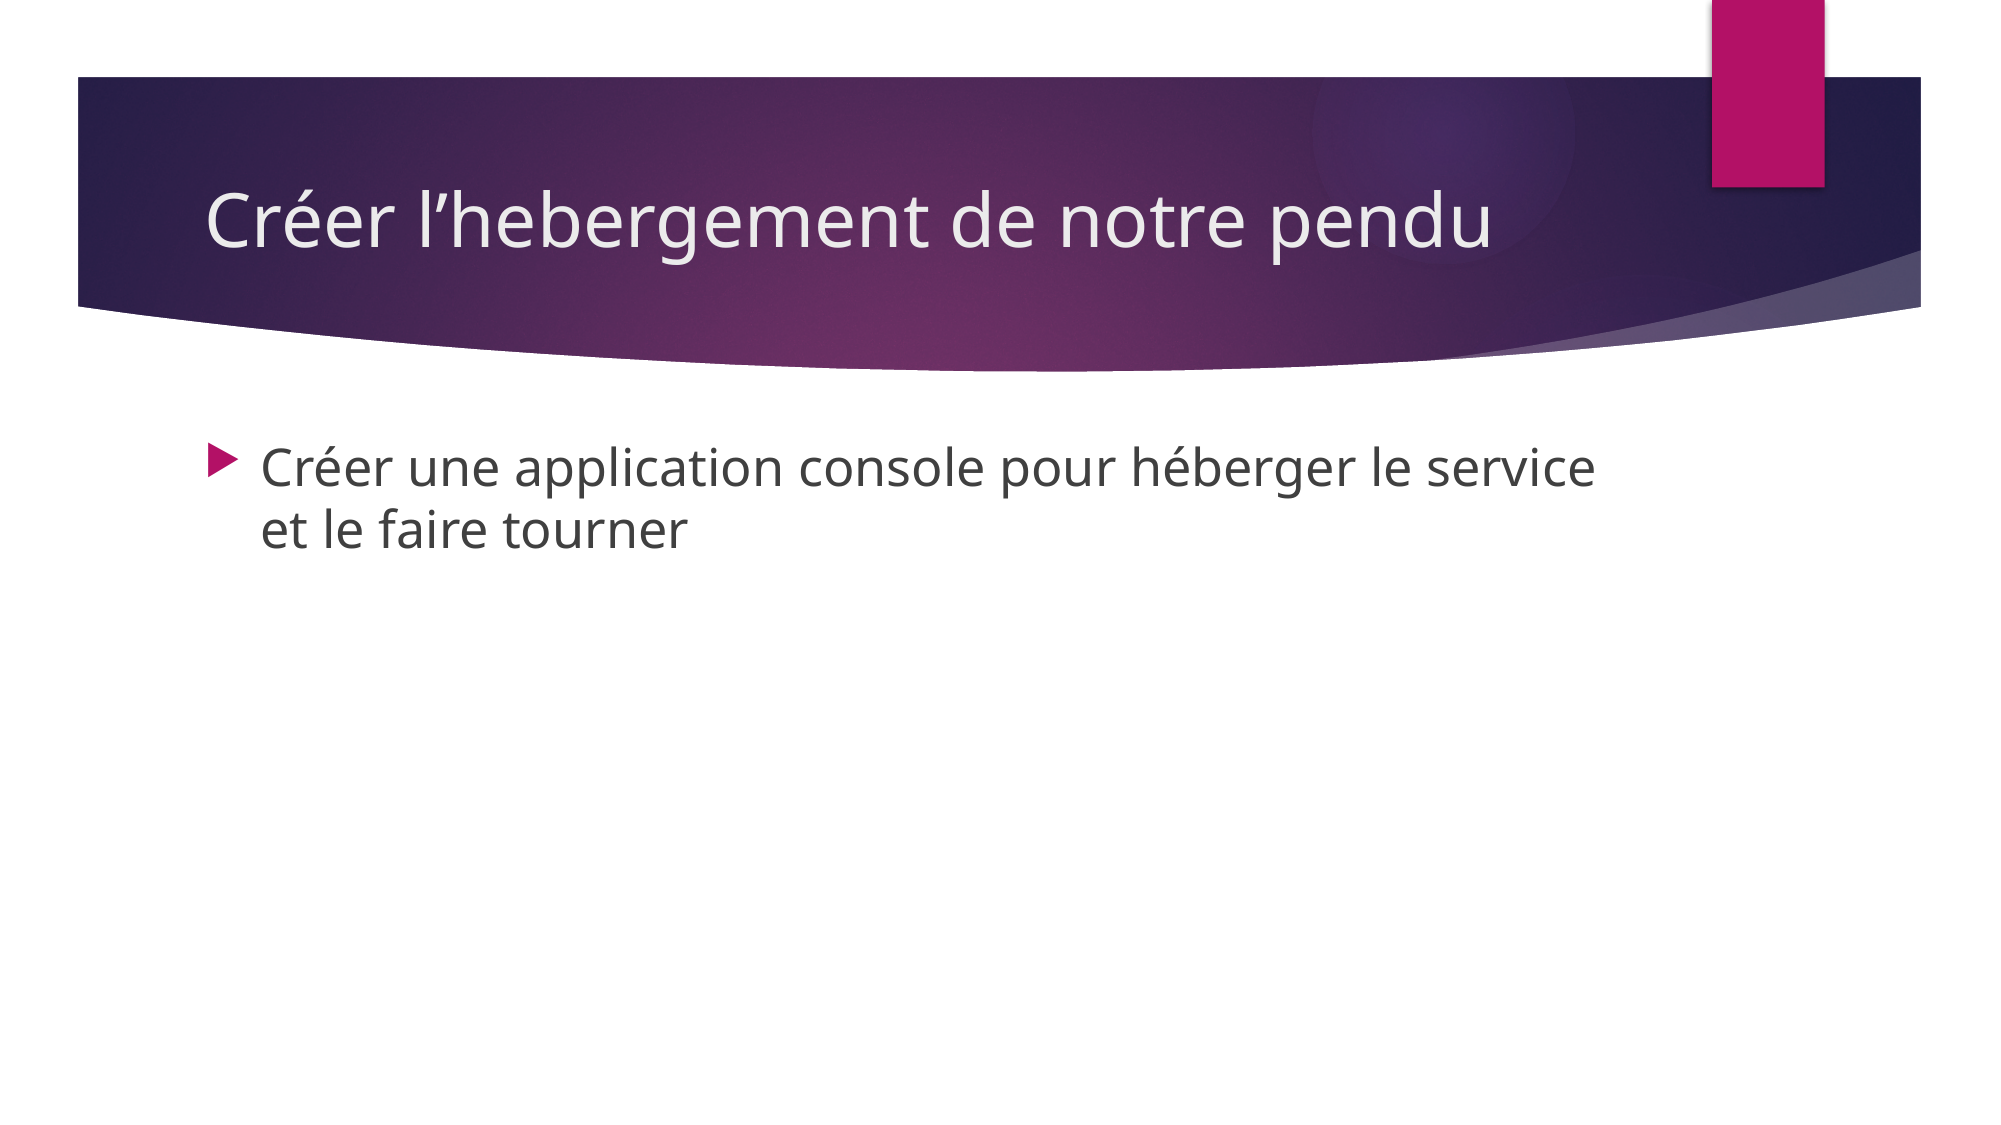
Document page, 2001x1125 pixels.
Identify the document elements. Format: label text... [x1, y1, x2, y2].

title Créer l’hebergement de notre pendu [189, 159, 1627, 276]
list Créer une application console pour héberger le service et le faire tourner [189, 427, 1638, 988]
